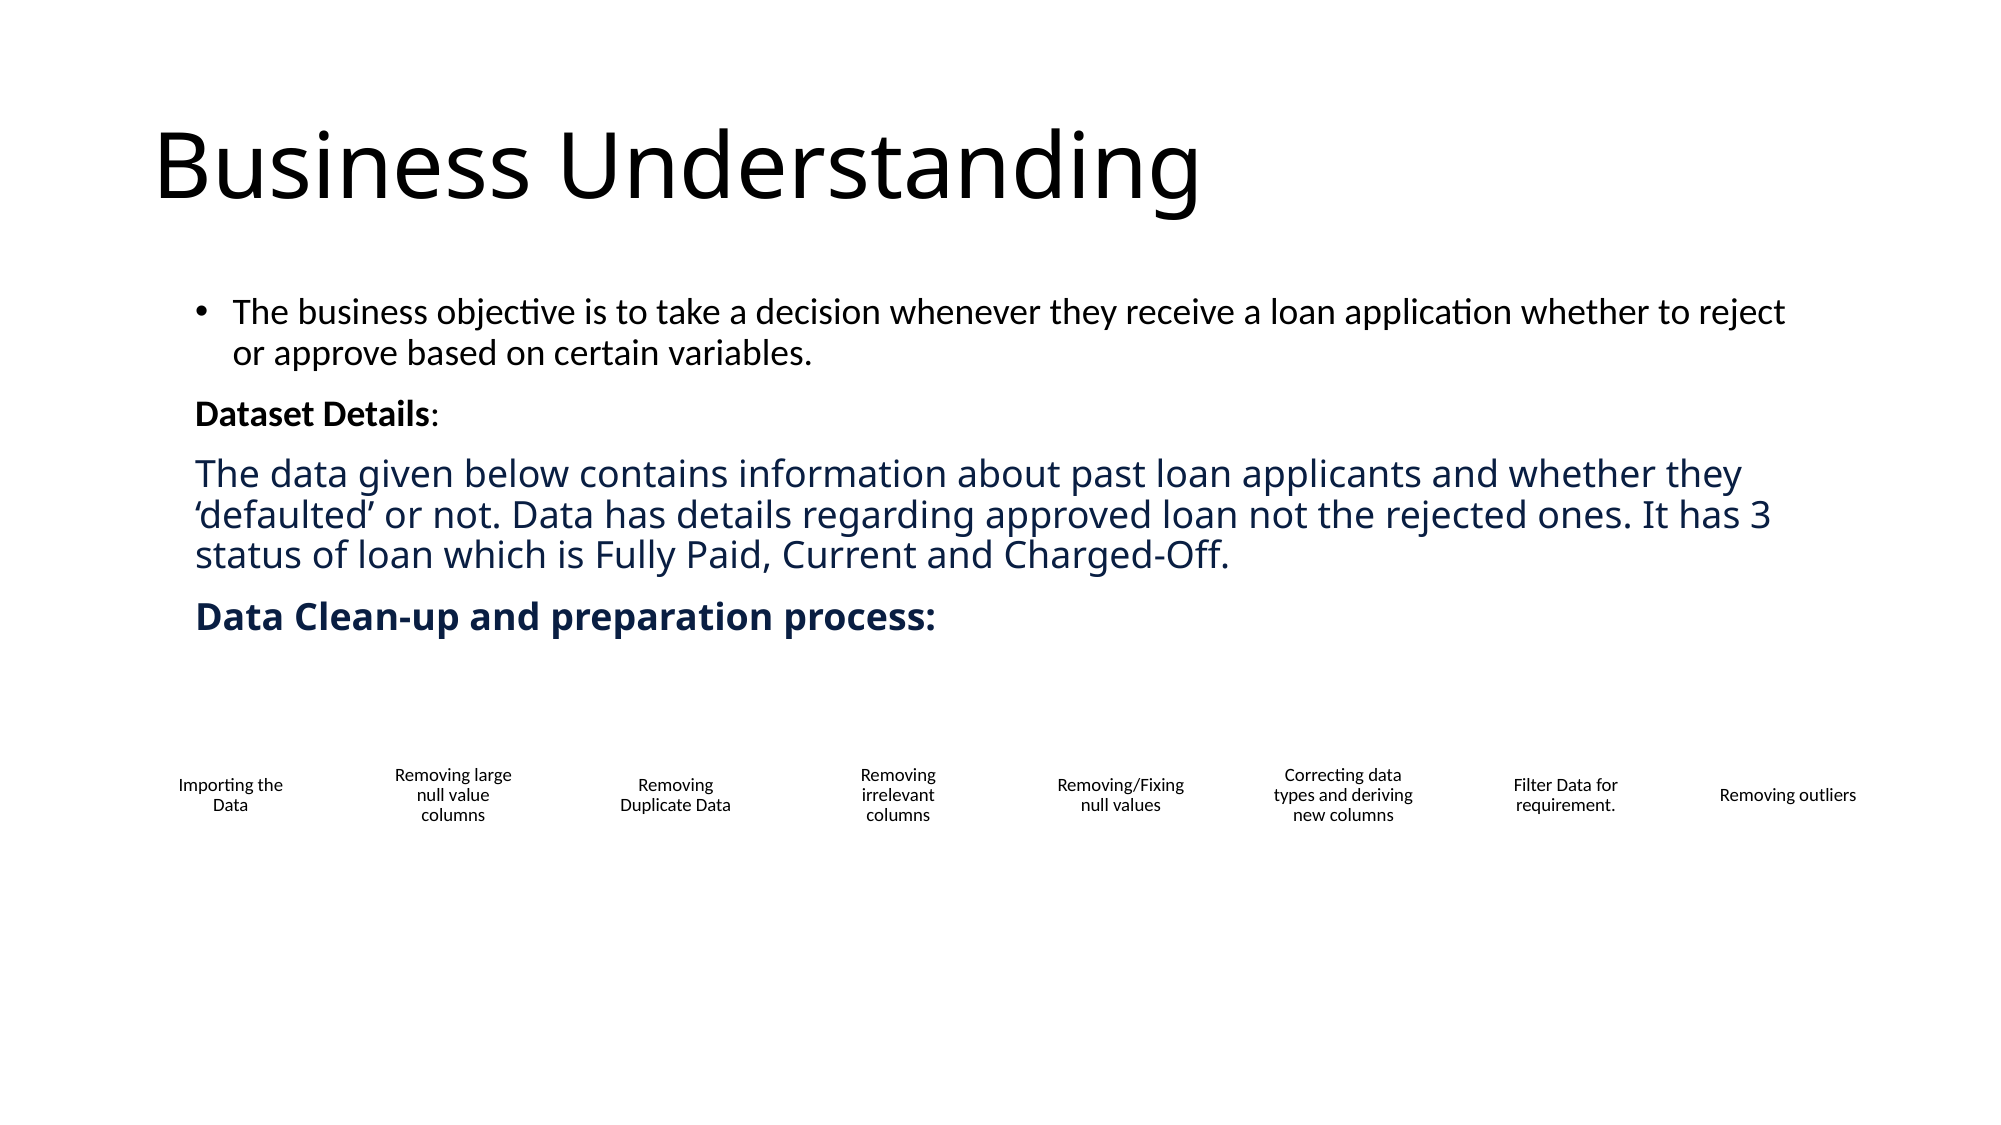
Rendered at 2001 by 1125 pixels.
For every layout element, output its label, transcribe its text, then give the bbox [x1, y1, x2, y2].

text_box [104, 465, 1911, 1125]
title Business Understanding [137, 59, 1863, 278]
list The business objective is to take a decision whenever they receive a loan application whether to reject or approve based on certain variables. Dataset Details: The data given below contains information about past loan applicants and whether they ‘defaulted’ or not. Data has details regarding approved loan not the rejected ones. It has 3 status of loan which is Fully Paid, Current and Charged-Off. Data Clean-up and preparation process: [180, 285, 1830, 465]
